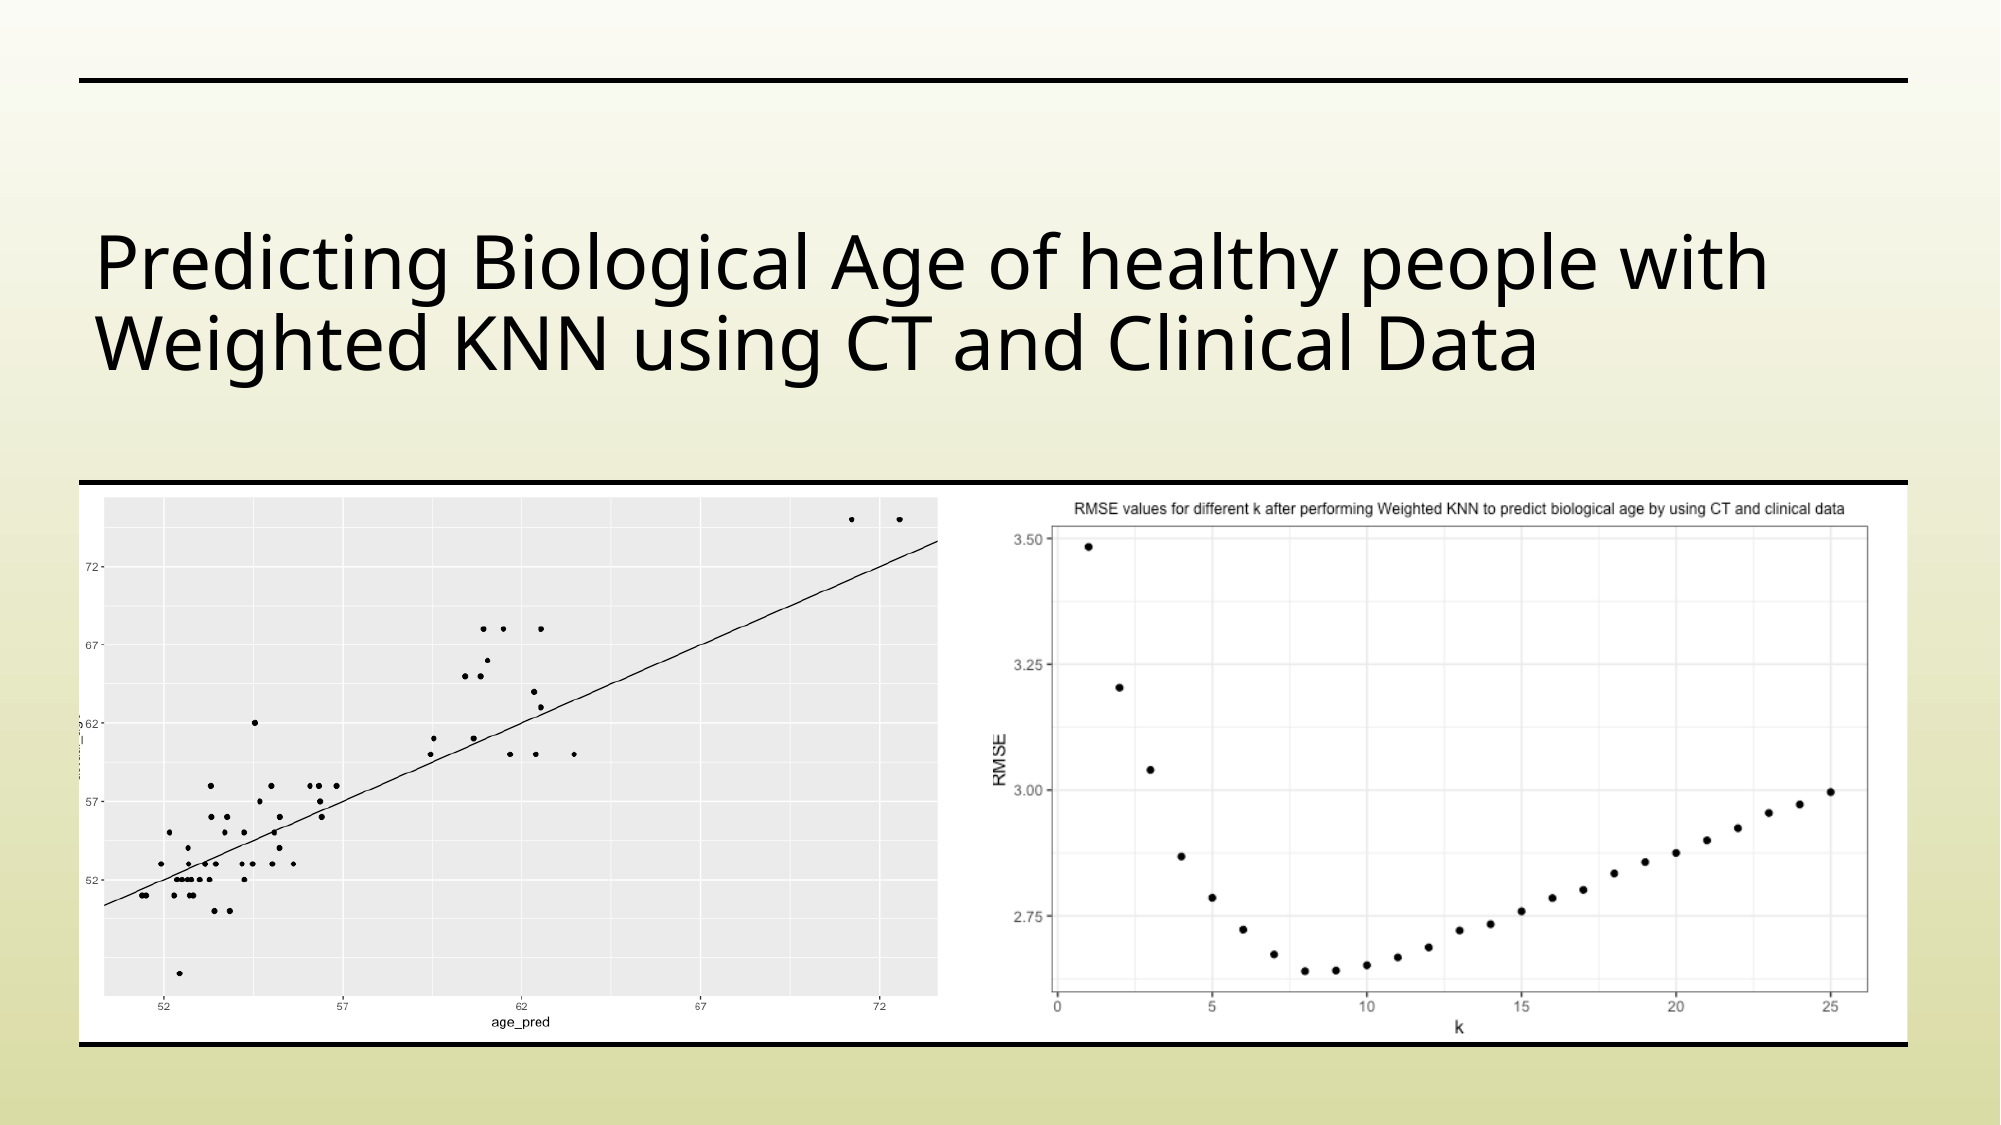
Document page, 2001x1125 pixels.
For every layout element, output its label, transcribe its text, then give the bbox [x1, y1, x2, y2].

title Predicting Biological Age of healthy people with Weighted KNN using CT and Clinical Data [79, 160, 1908, 451]
text_box [0, 0, 2000, 1125]
picture [78, 481, 1908, 1045]
